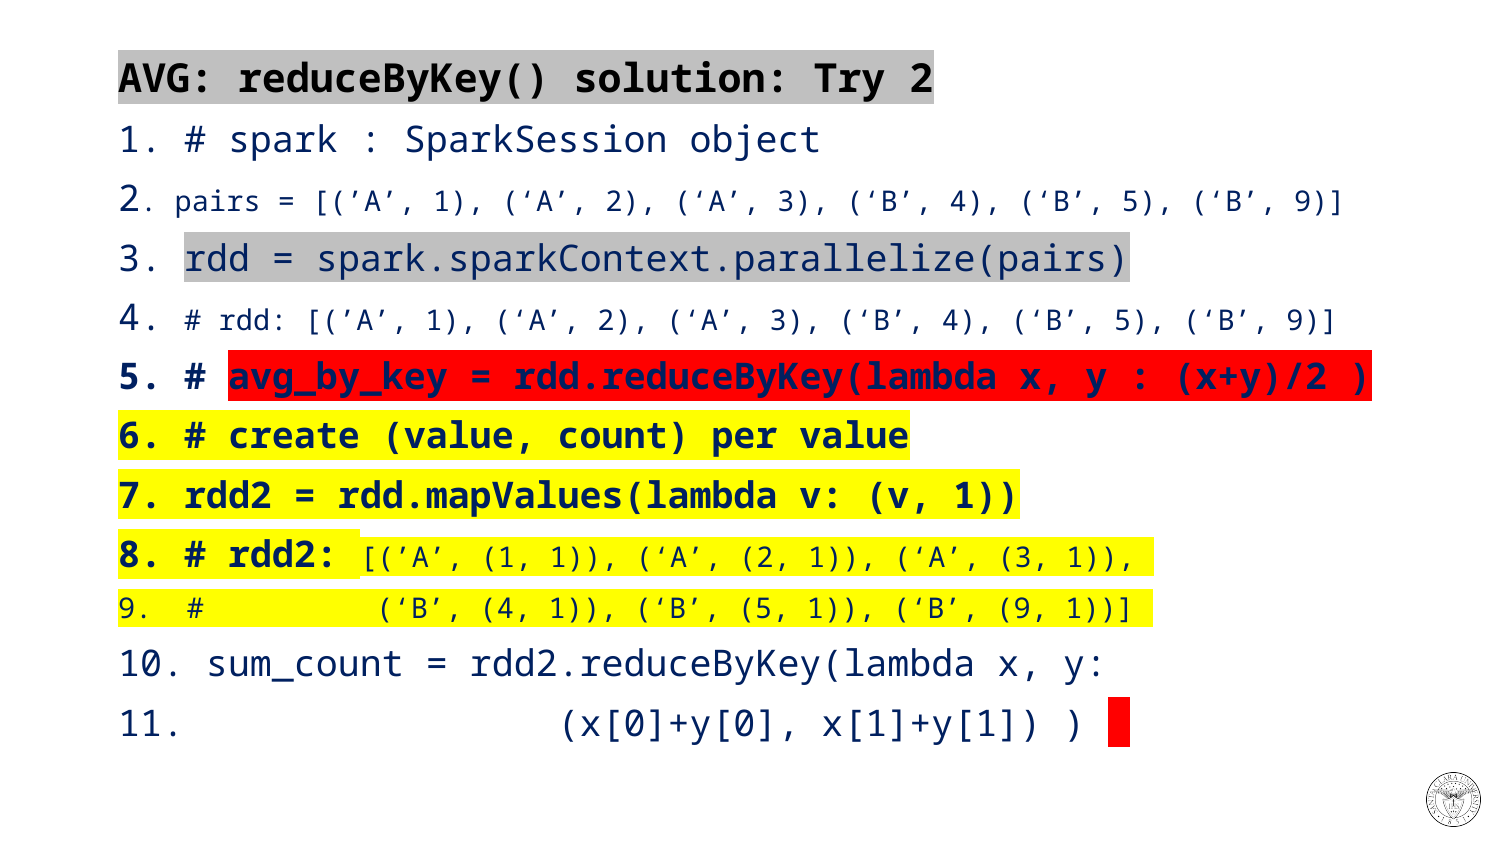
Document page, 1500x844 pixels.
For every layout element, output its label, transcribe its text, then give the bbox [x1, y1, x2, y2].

picture [1426, 772, 1481, 827]
title AVG: reduceByKey() solution: Try 2 [103, 44, 1397, 108]
list 1. # spark : SparkSession object 2. pairs = [(’A’, 1), (‘A’, 2), (‘A’, 3), (‘B’, 4), (‘B’, 5), (‘B’, 9)] 3. rdd = spark.sparkContext.parallelize(pairs) 4. # rdd: [(’A’, 1), (‘A’, 2), (‘A’, 3), (‘B’, 4), (‘B’, 5), (‘B’, 9)] 5. # avg_by_key = rdd.reduceByKey(lambda x, y : (x+y)/2 ) 6. # create (value, count) per value 7. rdd2 = rdd.mapValues(lambda v: (v, 1)) 8. # rdd2: [(’A’, (1, 1)), (‘A’, (2, 1)), (‘A’, (3, 1)), 9. # (‘B’, (4, 1)), (‘B’, (5, 1)), (‘B’, (9, 1))] 10. sum_count = rdd2.reduceByKey(lambda x, y: 11. (x[0]+y[0], x[1]+y[1]) ) [103, 108, 1397, 786]
